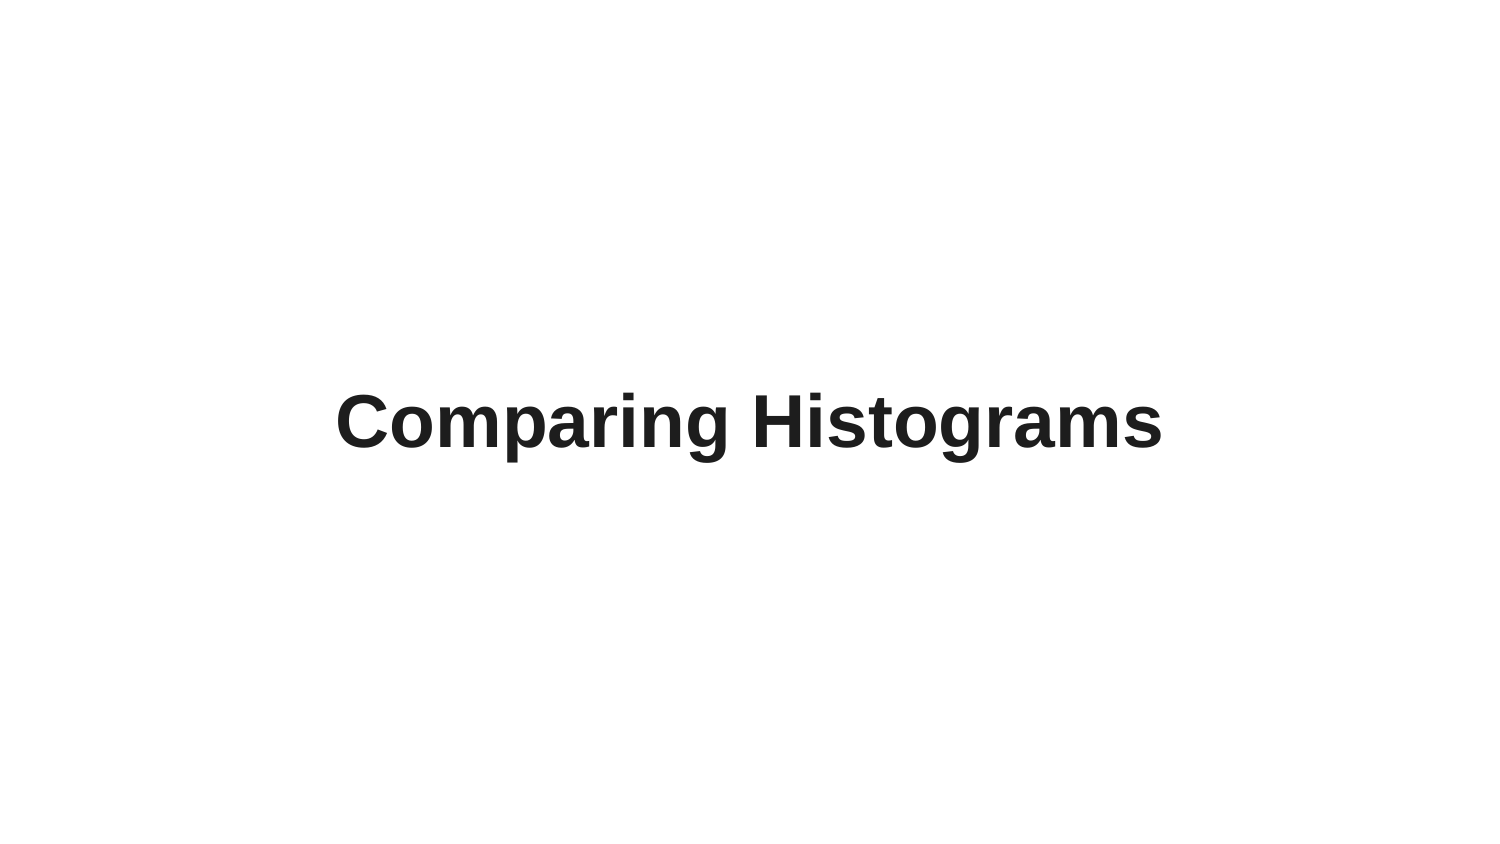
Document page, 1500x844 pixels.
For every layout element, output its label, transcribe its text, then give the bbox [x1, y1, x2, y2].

title Comparing Histograms [200, 366, 1300, 478]
